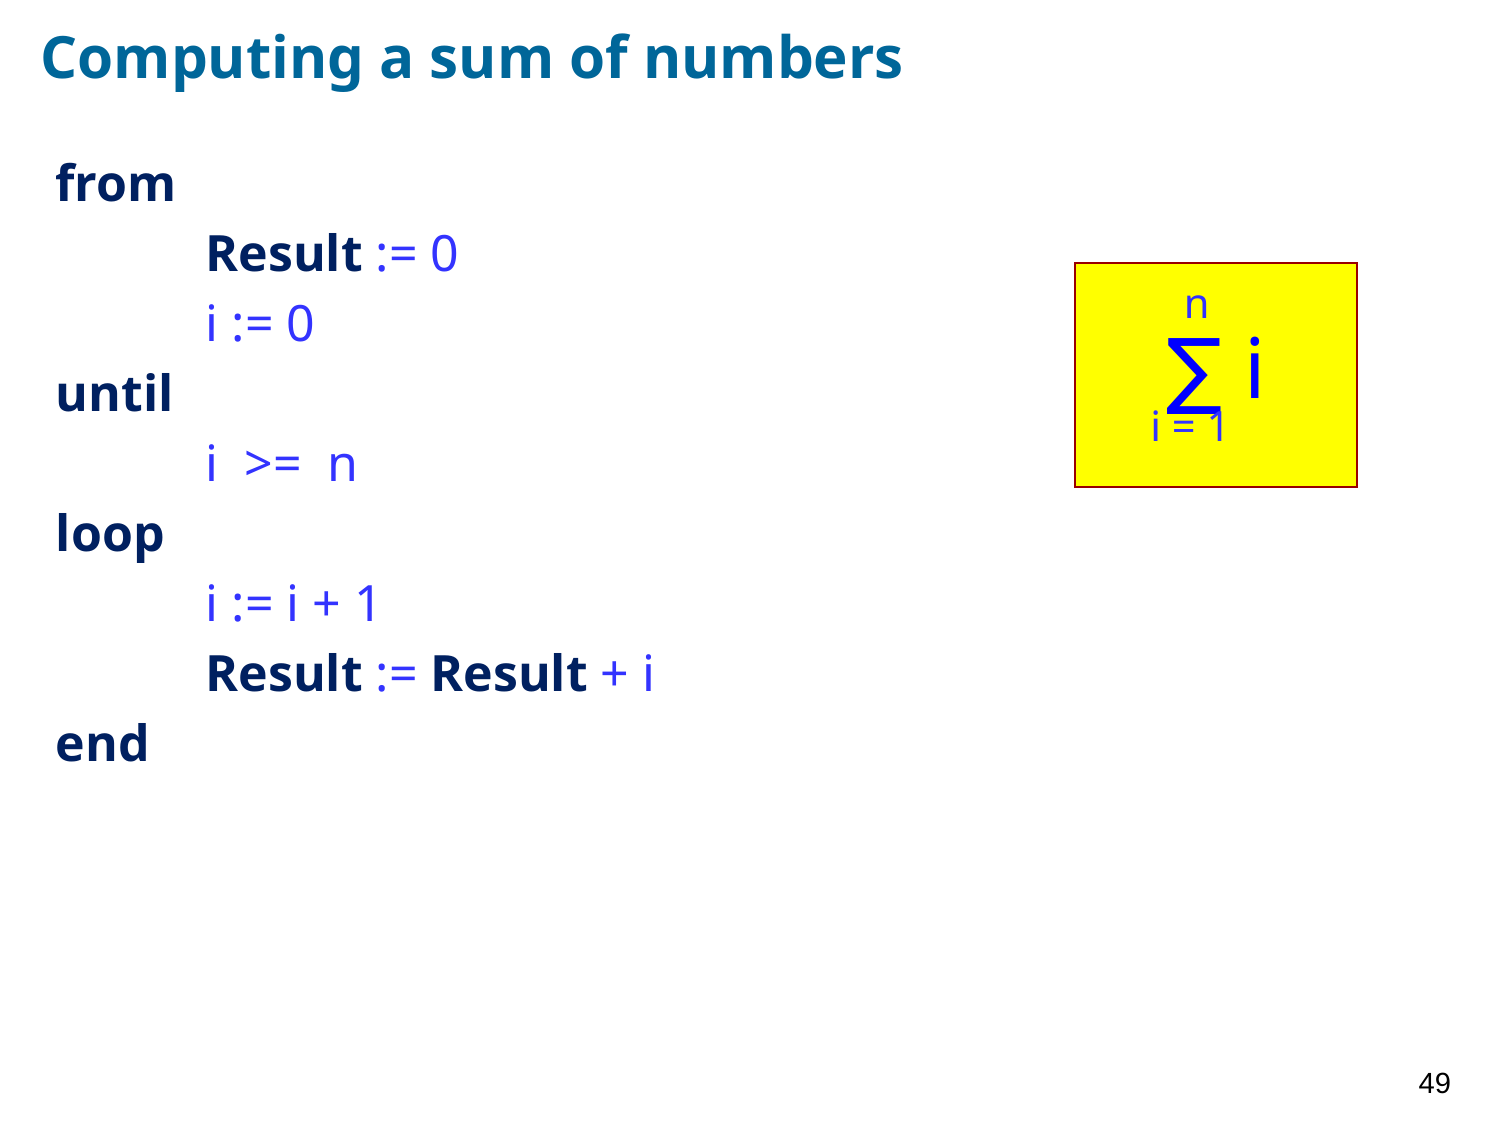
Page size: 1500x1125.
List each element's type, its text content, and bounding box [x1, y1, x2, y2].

list from Result := 0 i := 0 until i >= n loop i := i + 1 Result := Result + i end [40, 144, 750, 838]
text_box i = 1 [1135, 392, 1286, 469]
slide_number 49 [1403, 1038, 1494, 1125]
title Computing a sum of numbers [40, 19, 1344, 91]
text_box n [1168, 269, 1234, 346]
text_box ∑ i [1075, 263, 1357, 487]
